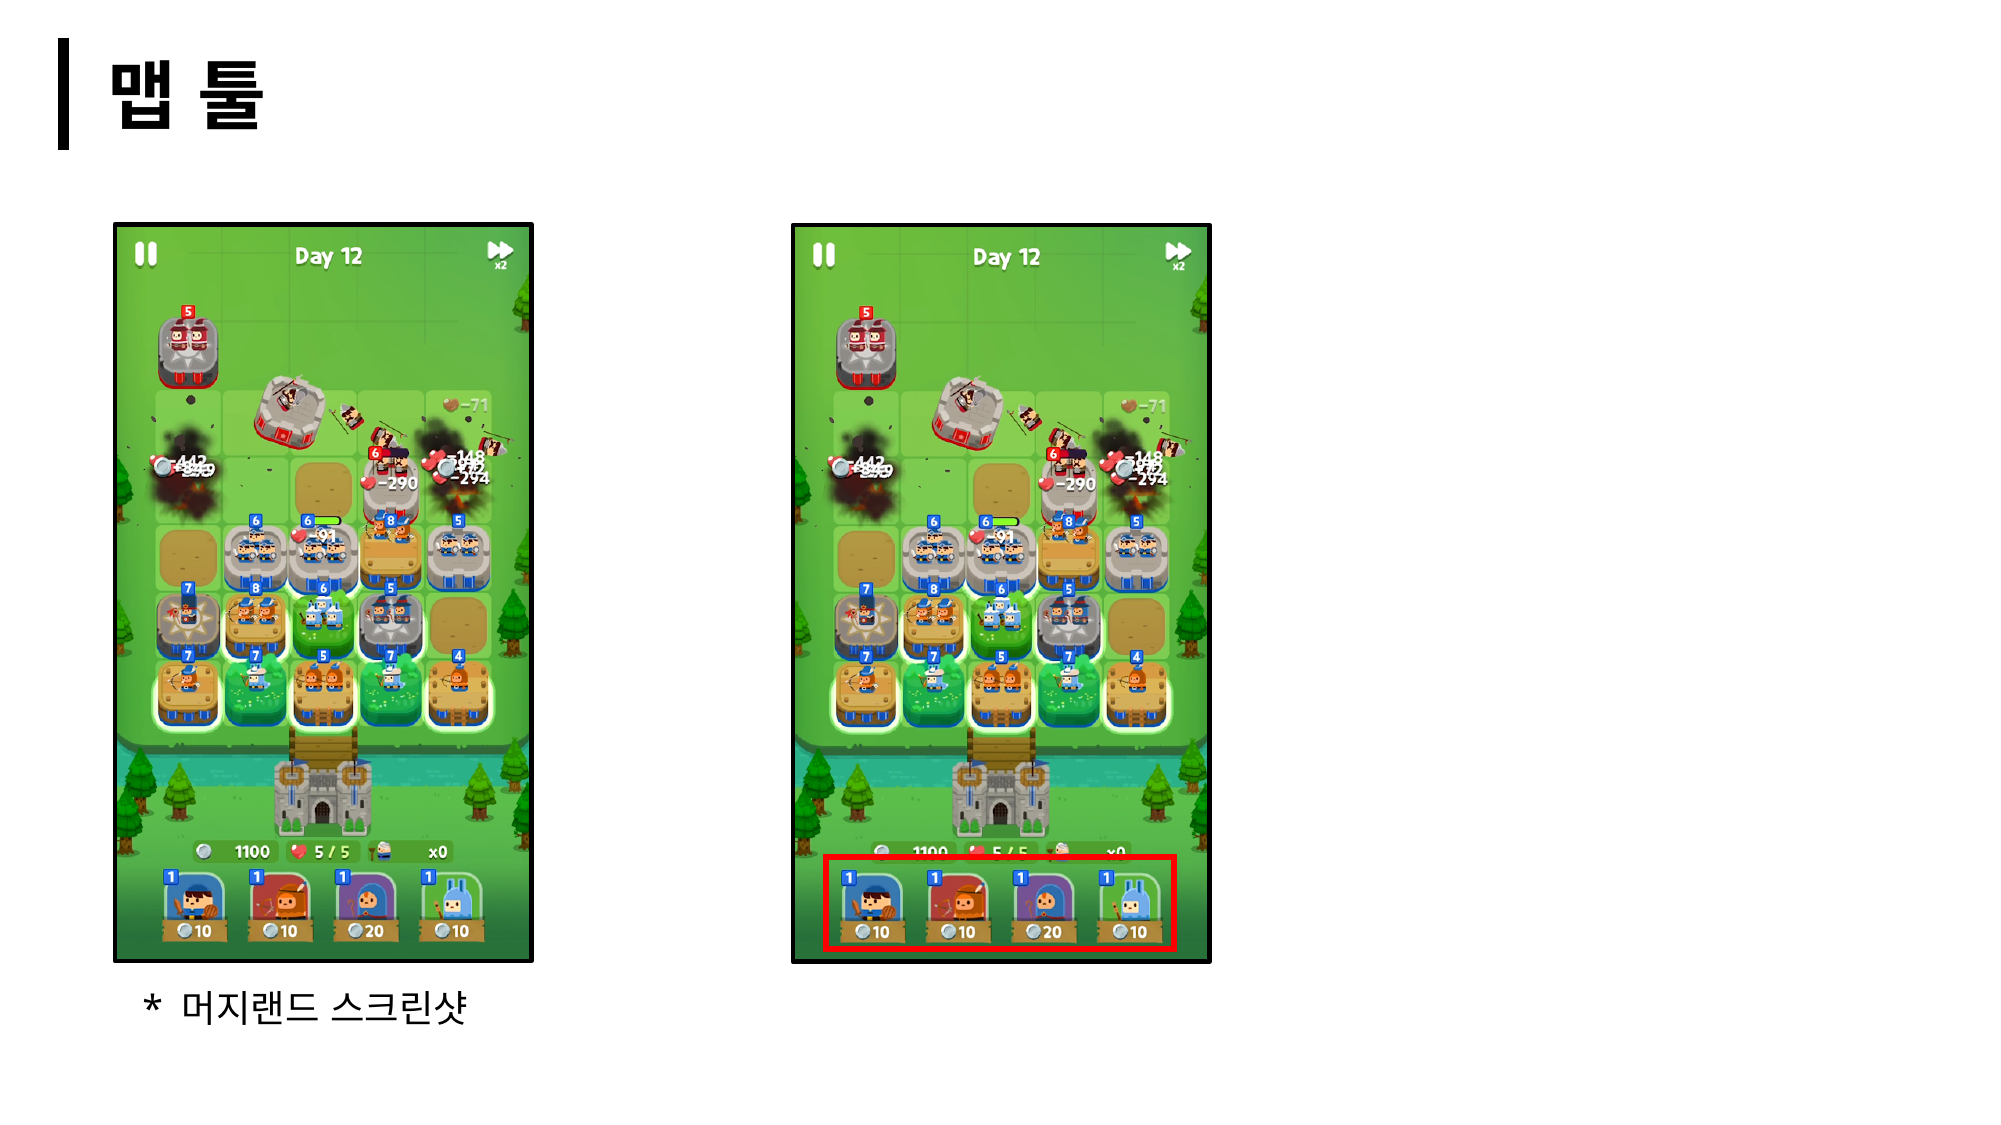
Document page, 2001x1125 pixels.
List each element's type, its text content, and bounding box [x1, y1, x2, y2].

text_box * 머지랜드 스크린샷 [127, 977, 484, 1038]
picture [117, 226, 529, 959]
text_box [63, 37, 450, 150]
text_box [795, 227, 1207, 960]
